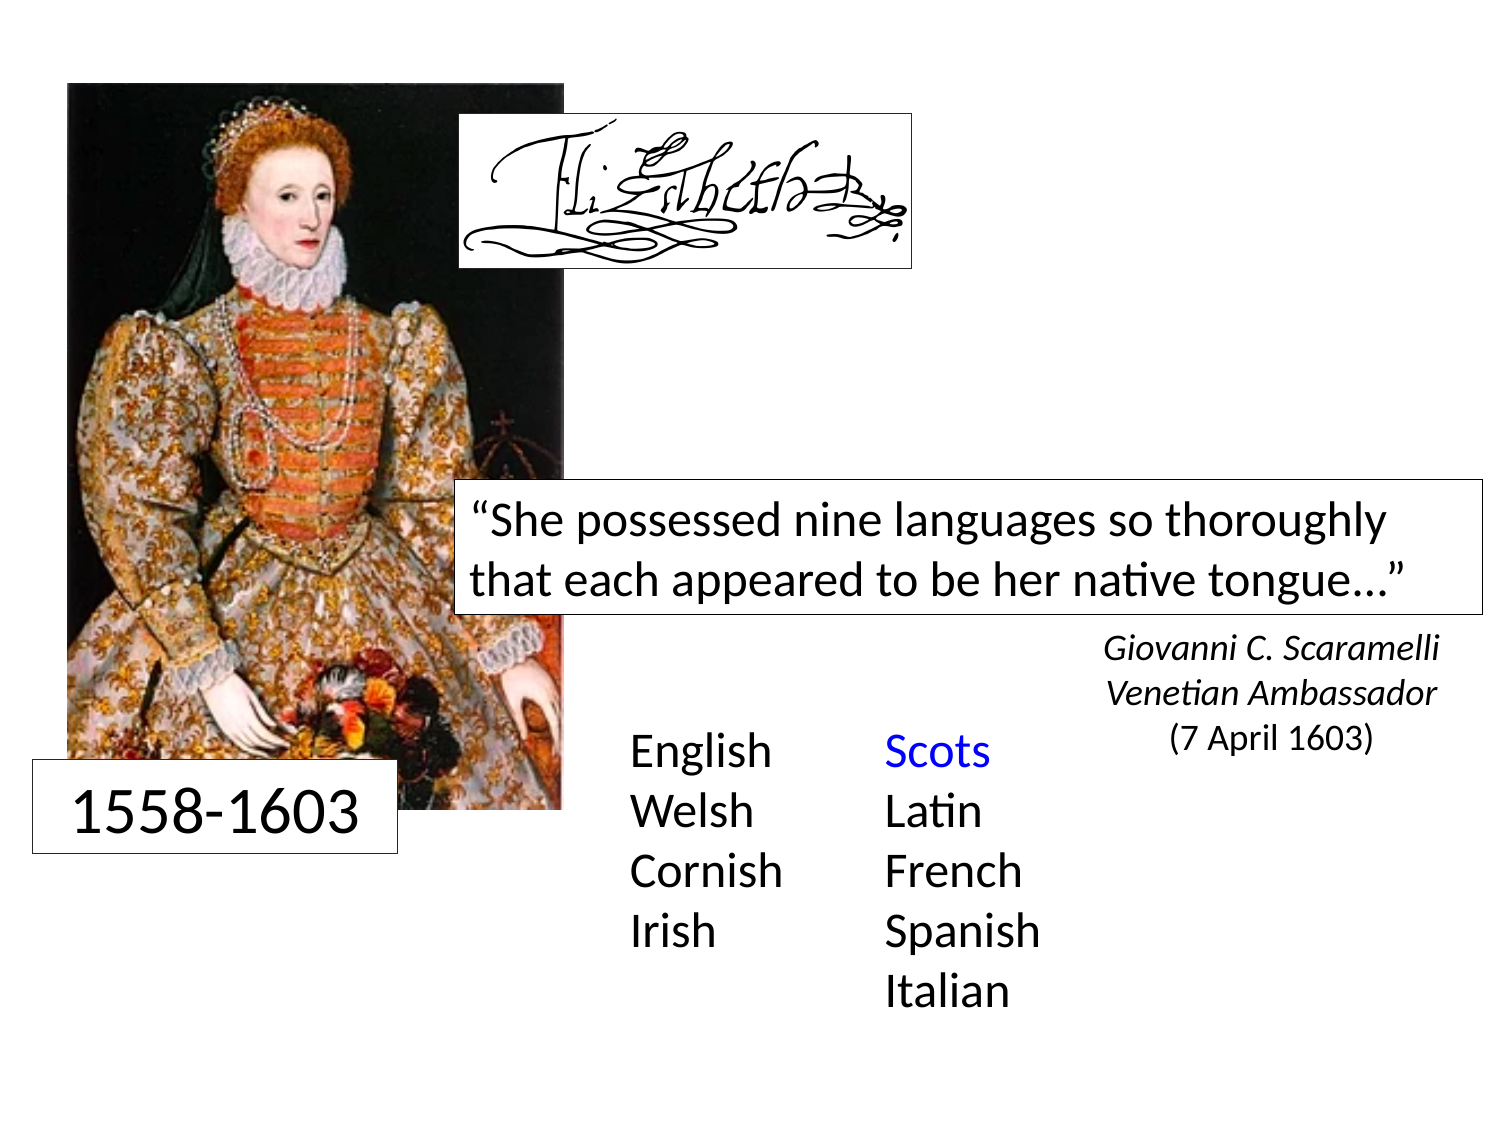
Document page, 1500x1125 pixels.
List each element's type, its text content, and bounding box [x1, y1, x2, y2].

text_box “She possessed nine languages so thoroughly that each appeared to be her native tongue...” [570, 479, 1483, 615]
text_box Giovanni C. Scaramelli Venetian Ambassador (7 April 1603) [1056, 615, 1487, 766]
picture [67, 83, 912, 810]
text_box English Welsh Cornish Irish Scots Latin French Spanish Italian [615, 710, 1095, 1125]
text_box 1558-1603 [32, 759, 398, 854]
